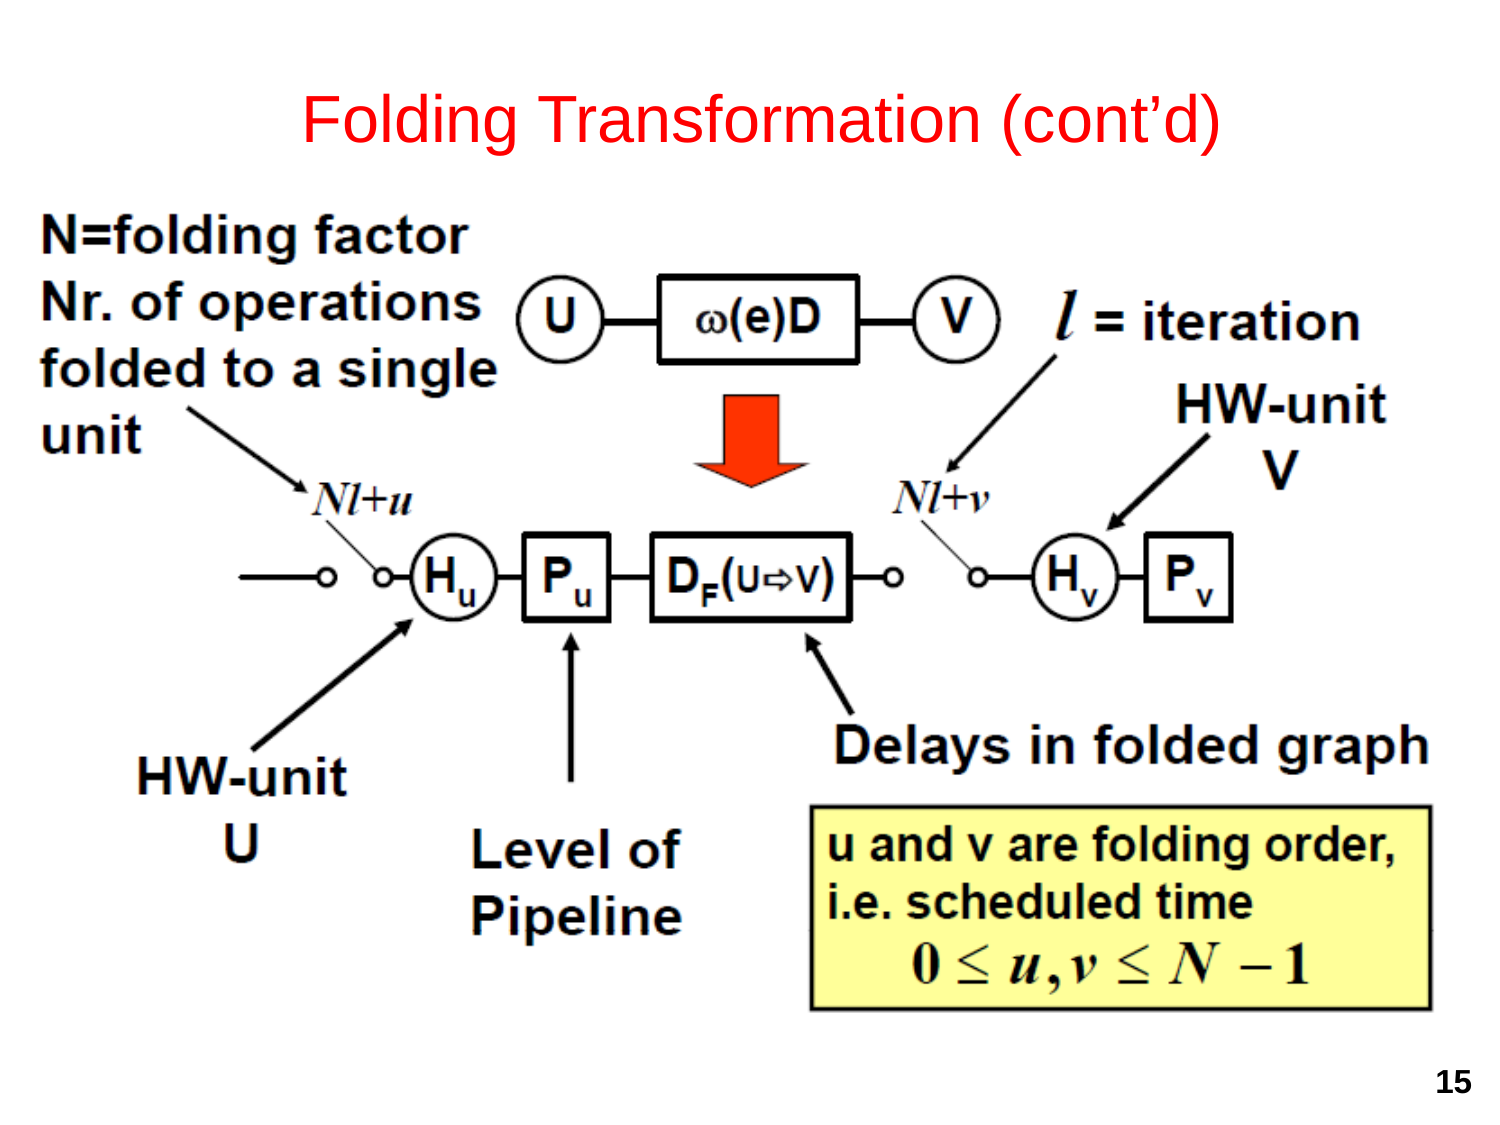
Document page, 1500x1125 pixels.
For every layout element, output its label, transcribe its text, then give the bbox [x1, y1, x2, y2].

slide_number 15 [1137, 1050, 1488, 1110]
text_box Folding Transformation (cont’d) [87, 45, 1438, 188]
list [24, 190, 1463, 1040]
